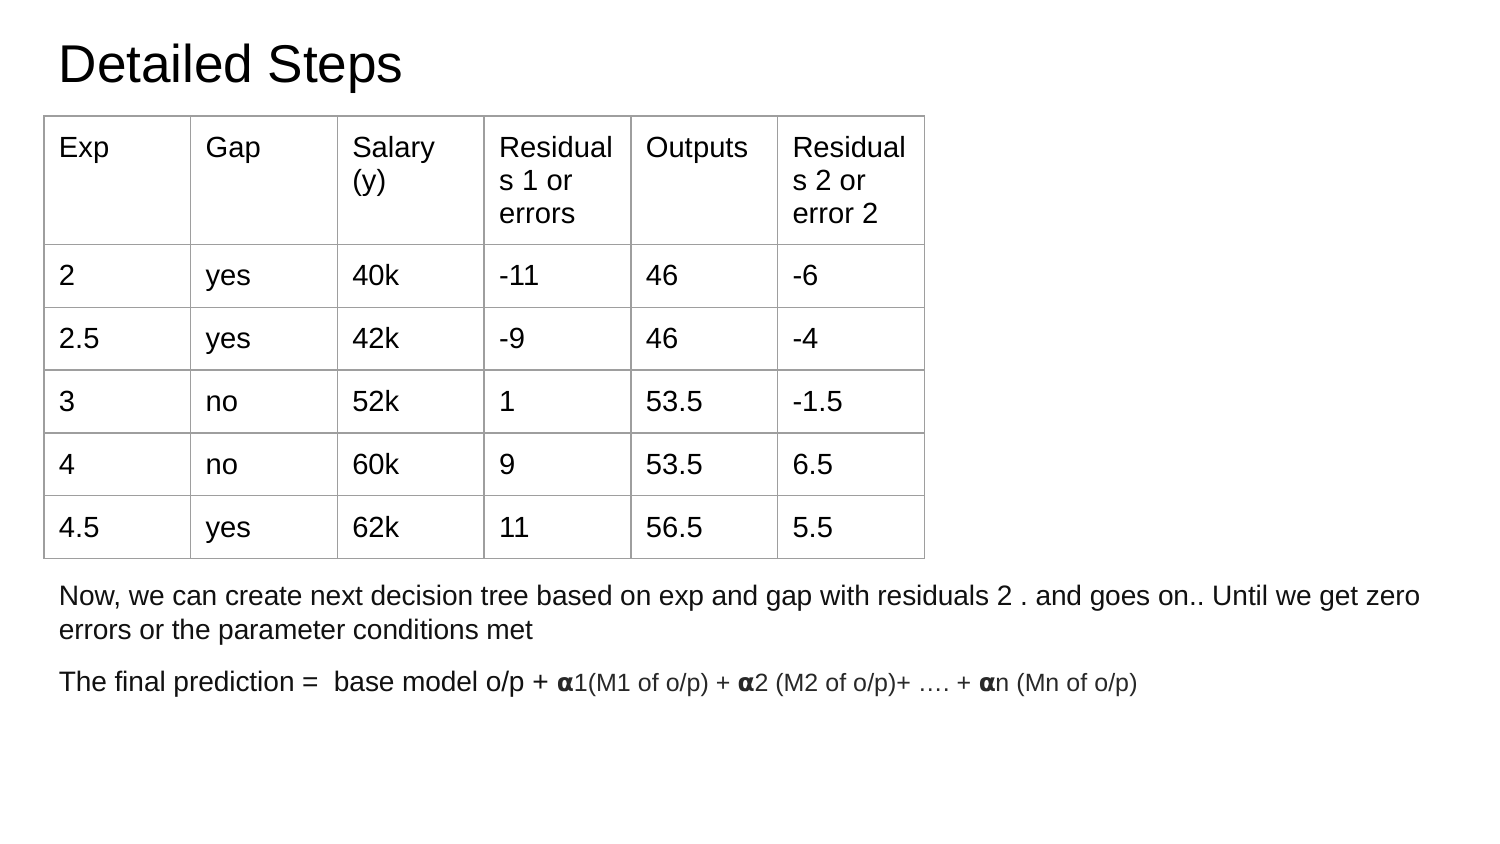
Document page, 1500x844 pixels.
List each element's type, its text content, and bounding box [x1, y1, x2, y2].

table_cell 46 [632, 245, 777, 307]
table_cell yes [191, 245, 337, 307]
table_cell 52k [338, 371, 483, 432]
table_cell 53.5 [632, 371, 777, 432]
table_cell yes [191, 308, 337, 369]
table_cell -9 [485, 308, 630, 369]
table_cell 46 [632, 308, 777, 369]
table_cell 1 [485, 371, 630, 432]
table_header Residuals 1 or errors [485, 117, 630, 244]
table_cell -11 [485, 245, 630, 307]
table_header Salary (y) [338, 117, 483, 244]
table_cell 62k [338, 496, 483, 558]
table_header Residuals 2 or error 2 [778, 117, 924, 244]
table_cell -1.5 [778, 371, 924, 432]
table_cell no [191, 434, 337, 495]
table_cell 5.5 [778, 496, 924, 558]
table_cell 60k [338, 434, 483, 495]
table_cell 2.5 [45, 308, 190, 369]
table_cell yes [191, 496, 337, 558]
table_cell -4 [778, 308, 924, 369]
table_cell 40k [338, 245, 483, 307]
table_cell -6 [778, 245, 924, 307]
table_cell 2 [45, 245, 190, 307]
table_cell 3 [45, 371, 190, 432]
table_cell 6.5 [778, 434, 924, 495]
table_header Exp [45, 117, 190, 244]
table_header Gap [191, 117, 337, 244]
table_cell 56.5 [632, 496, 777, 558]
table_cell no [191, 371, 337, 432]
table_header Outputs [632, 117, 777, 244]
table_cell 42k [338, 308, 483, 369]
table_cell 9 [485, 434, 630, 495]
table_cell 4.5 [45, 496, 190, 558]
title Detailed Steps [44, 14, 1442, 92]
list Now, we can create next decision tree based on exp and gap with residuals 2 . and goes on.. Until we get zero errors or the parameter conditions met The final prediction = base model o/p + 𝝰1(M1 of o/p) + 𝝰2 (M2 of o/p)+ …. + 𝝰n (Mn of o/p) [44, 92, 1500, 844]
table_cell 11 [485, 496, 630, 558]
table_cell 4 [45, 434, 190, 495]
table_cell 53.5 [632, 434, 777, 495]
